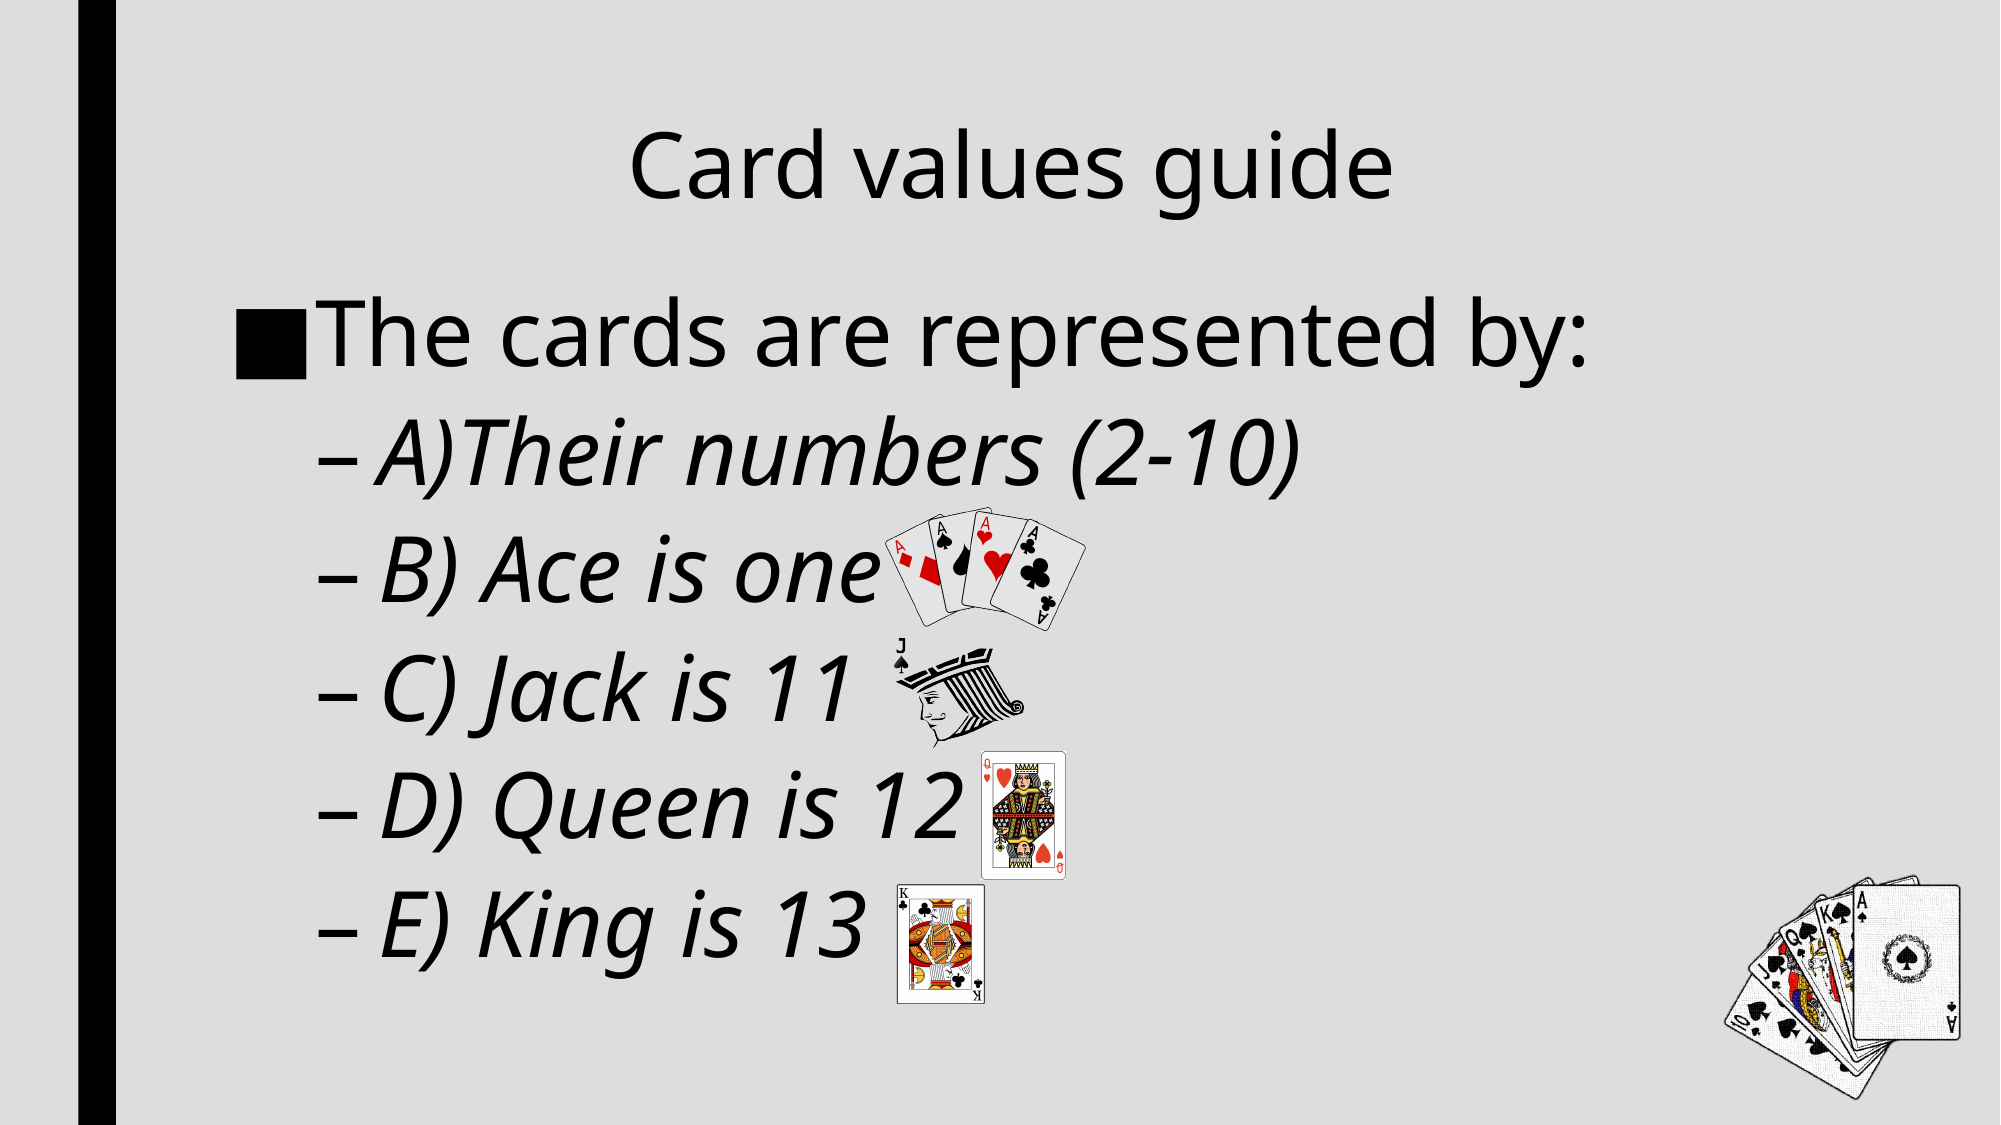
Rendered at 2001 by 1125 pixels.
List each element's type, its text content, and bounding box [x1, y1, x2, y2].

picture [883, 486, 1090, 748]
list The cards are represented by: A)Their numbers (2-10) B) Ace is one C) Jack is 11 D) Queen is 12 E) King is 13 [213, 276, 1922, 1097]
picture [981, 751, 1066, 880]
title Card values guide [225, 112, 1800, 276]
picture [881, 884, 1000, 1004]
picture [1574, 849, 2000, 1125]
